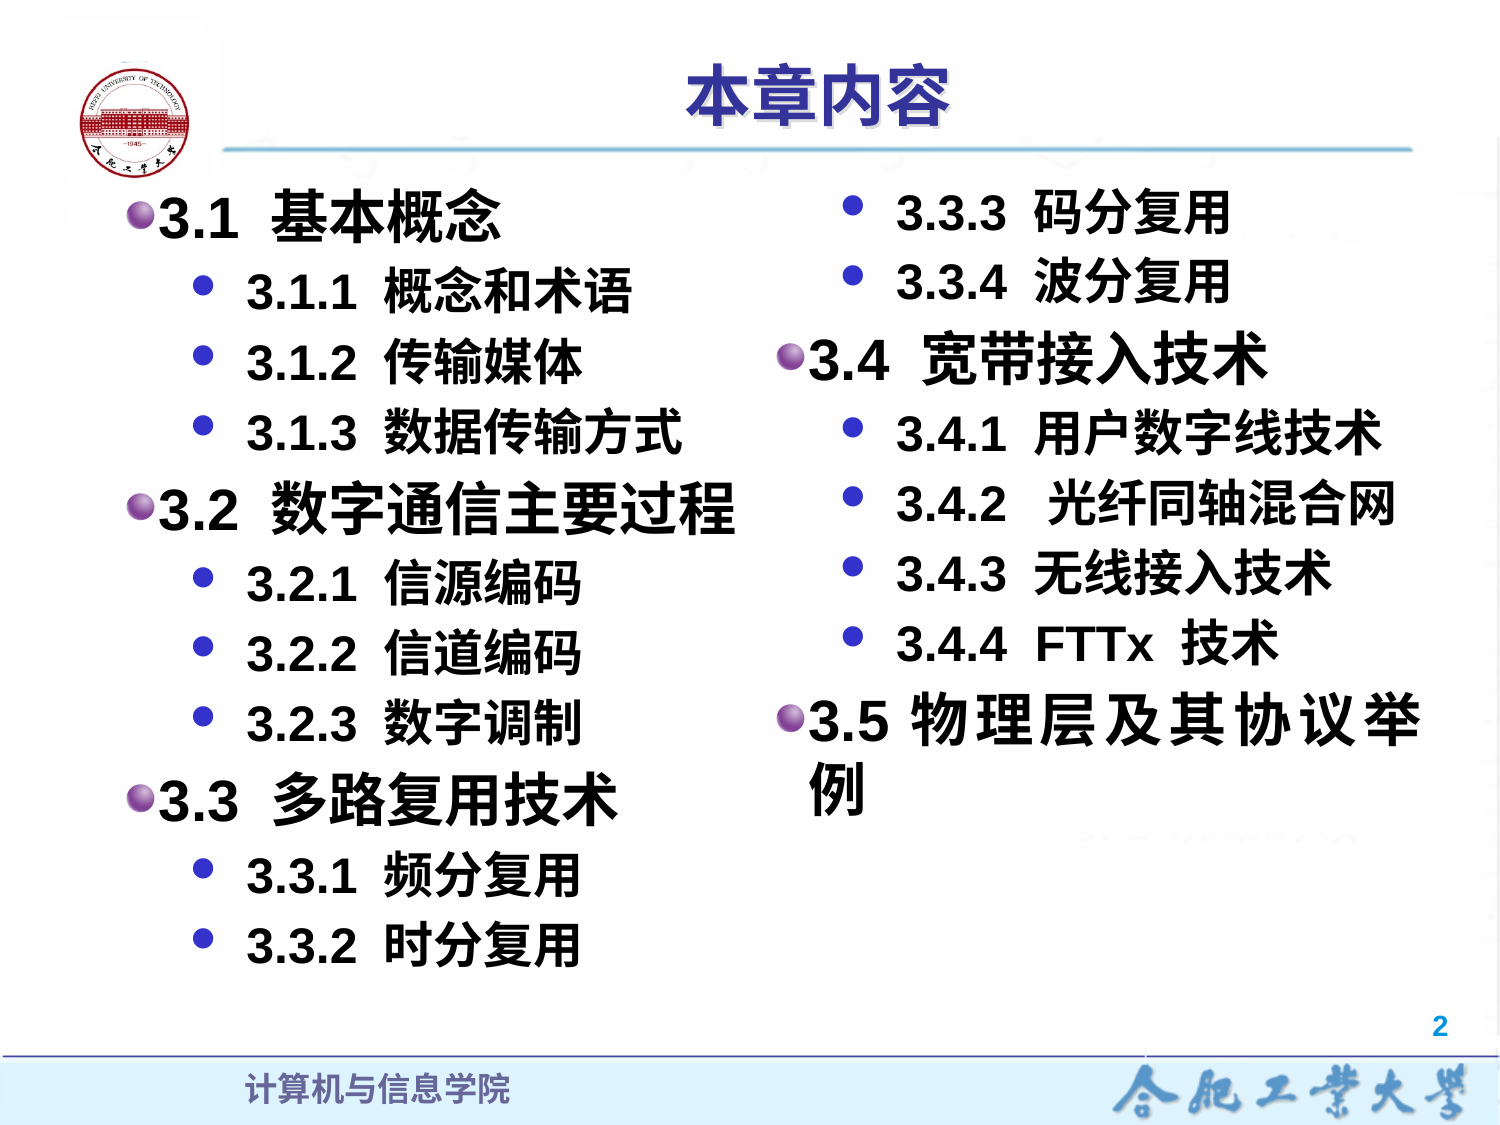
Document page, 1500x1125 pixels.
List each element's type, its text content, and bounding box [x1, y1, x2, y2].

text_box 3.3.3 码分复用 3.3.4 波分复用 3.4 宽带接入技术 3.4.1 用户数字线技术 3.4.2 光纤同轴混合网 3.4.3 无线接入技术 3.4.4 FTTx 技术 3.5物理层及其协议举例 [761, 172, 1437, 831]
picture [0, 0, 1500, 1125]
title 本章内容 [201, 37, 1436, 150]
text_box 3.1 基本概念 3.1.1 概念和术语 3.1.2 传输媒体 3.1.3 数据传输方式 3.2 数字通信主要过程 3.2.1 信源编码 3.2.2 信道编码 3.2.3 数字调制 3.3 多路复用技术 3.3.1 频分复用 3.3.2 时分复用 [112, 172, 798, 981]
